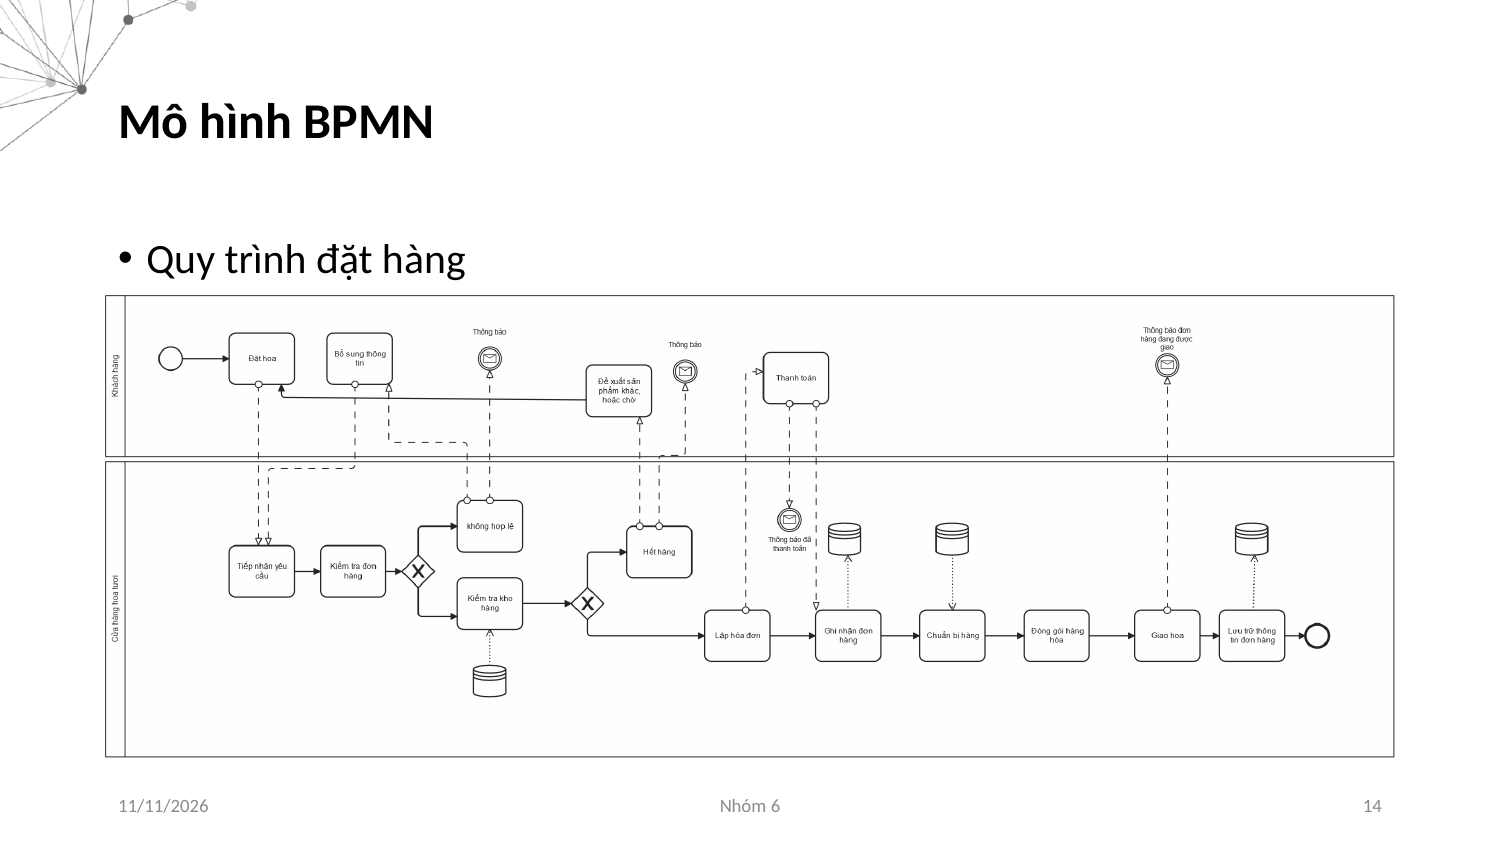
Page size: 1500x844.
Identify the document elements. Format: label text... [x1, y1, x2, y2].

title Mô hình BPMN [103, 78, 1397, 166]
list Quy trình đặt hàng [103, 224, 1397, 292]
picture [0, 0, 205, 166]
slide_number 14 [1059, 782, 1397, 827]
picture [102, 292, 1397, 760]
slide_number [103, 782, 441, 827]
footer Nhóm 6 [496, 782, 1004, 827]
